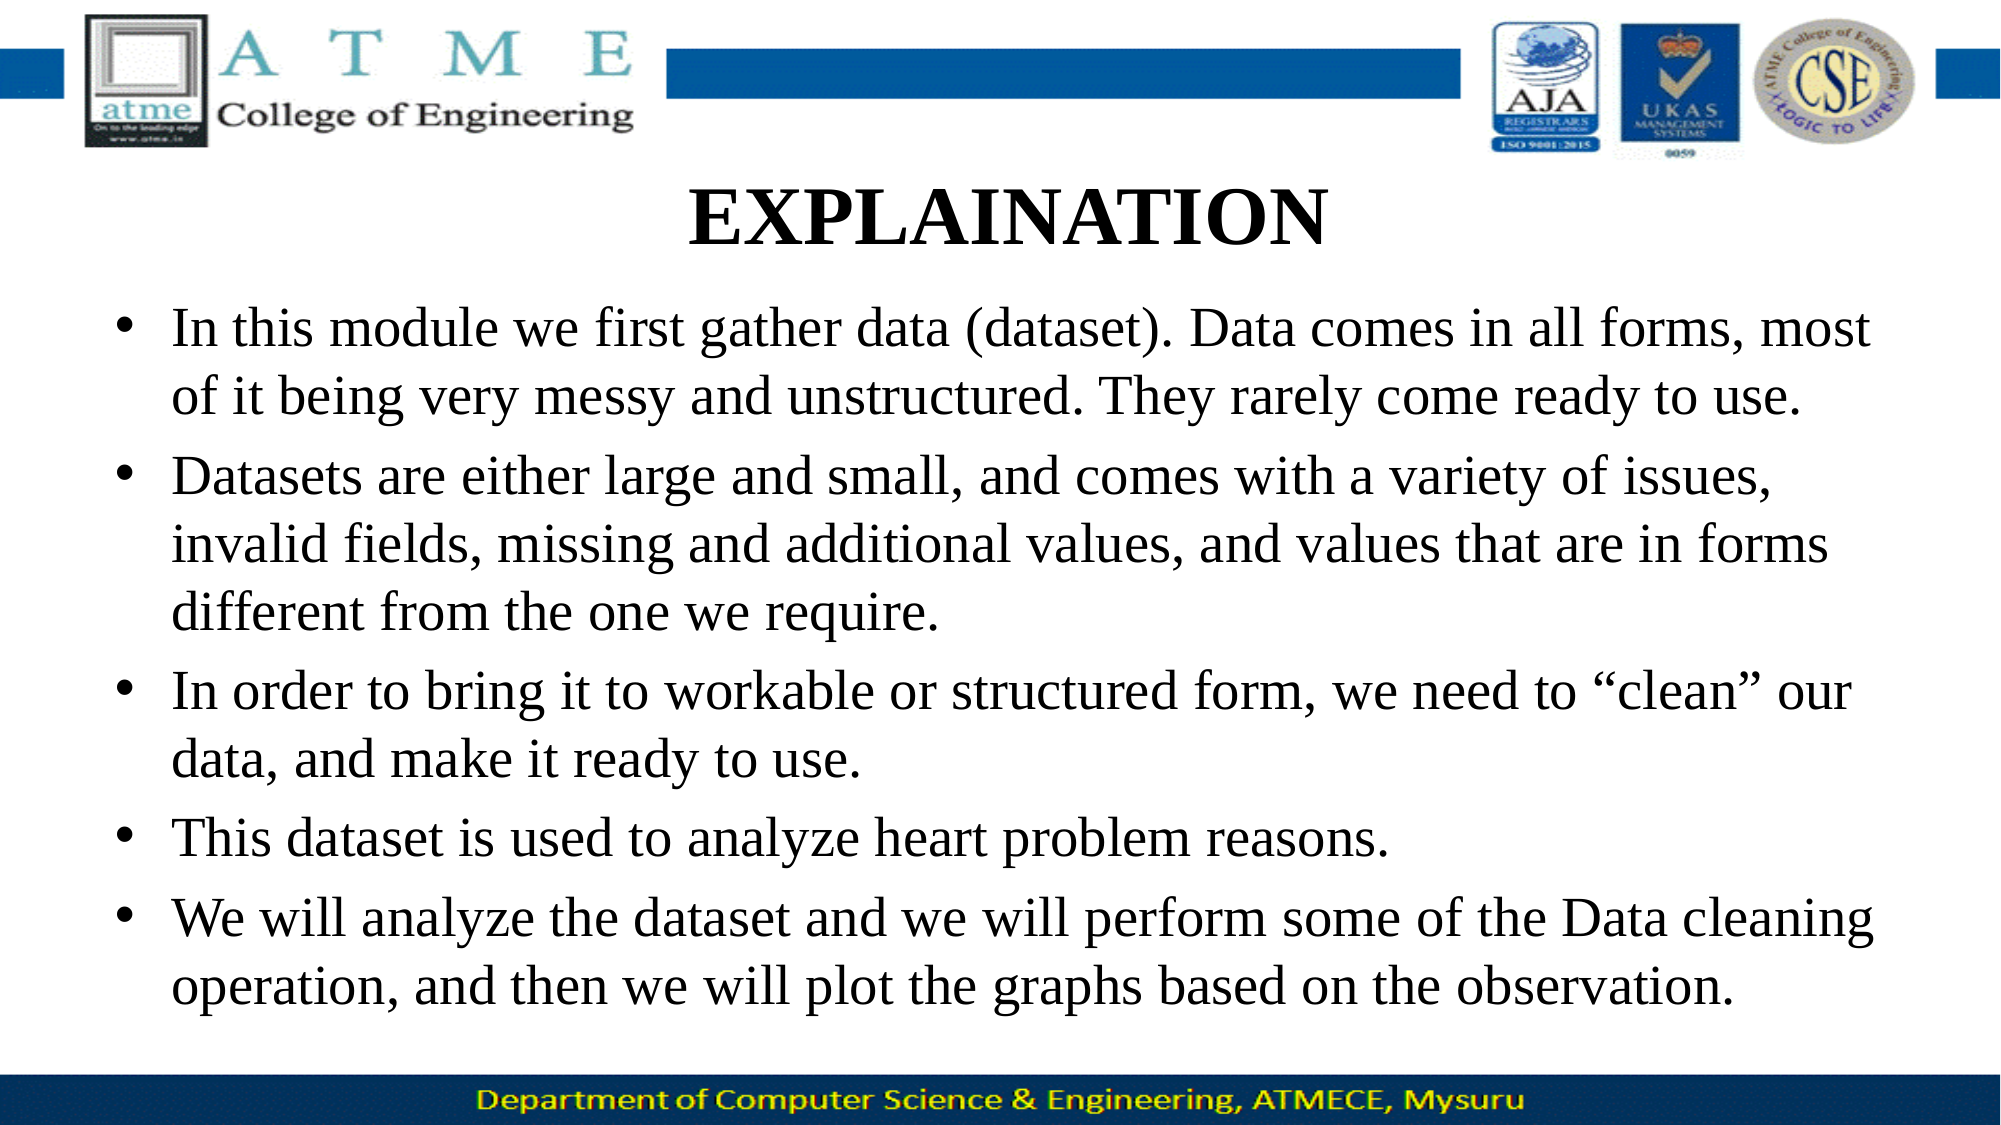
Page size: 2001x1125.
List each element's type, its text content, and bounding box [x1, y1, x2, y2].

list In this module we first gather data (dataset). Data comes in all forms, most of it being very messy and unstructured. They rarely come ready to use. Datasets are either large and small, and comes with a variety of issues, invalid fields, missing and additional values, and values that are in forms different from the one we require. In order to bring it to workable or structured form, we need to “clean” our data, and make it ready to use. This dataset is used to analyze heart problem reasons. We will analyze the dataset and we will perform some of the Data cleaning operation, and then we will plot the graphs based on the observation. [99, 282, 1900, 1073]
picture [0, 0, 2001, 1125]
title EXPLAINATION [72, 117, 1945, 305]
